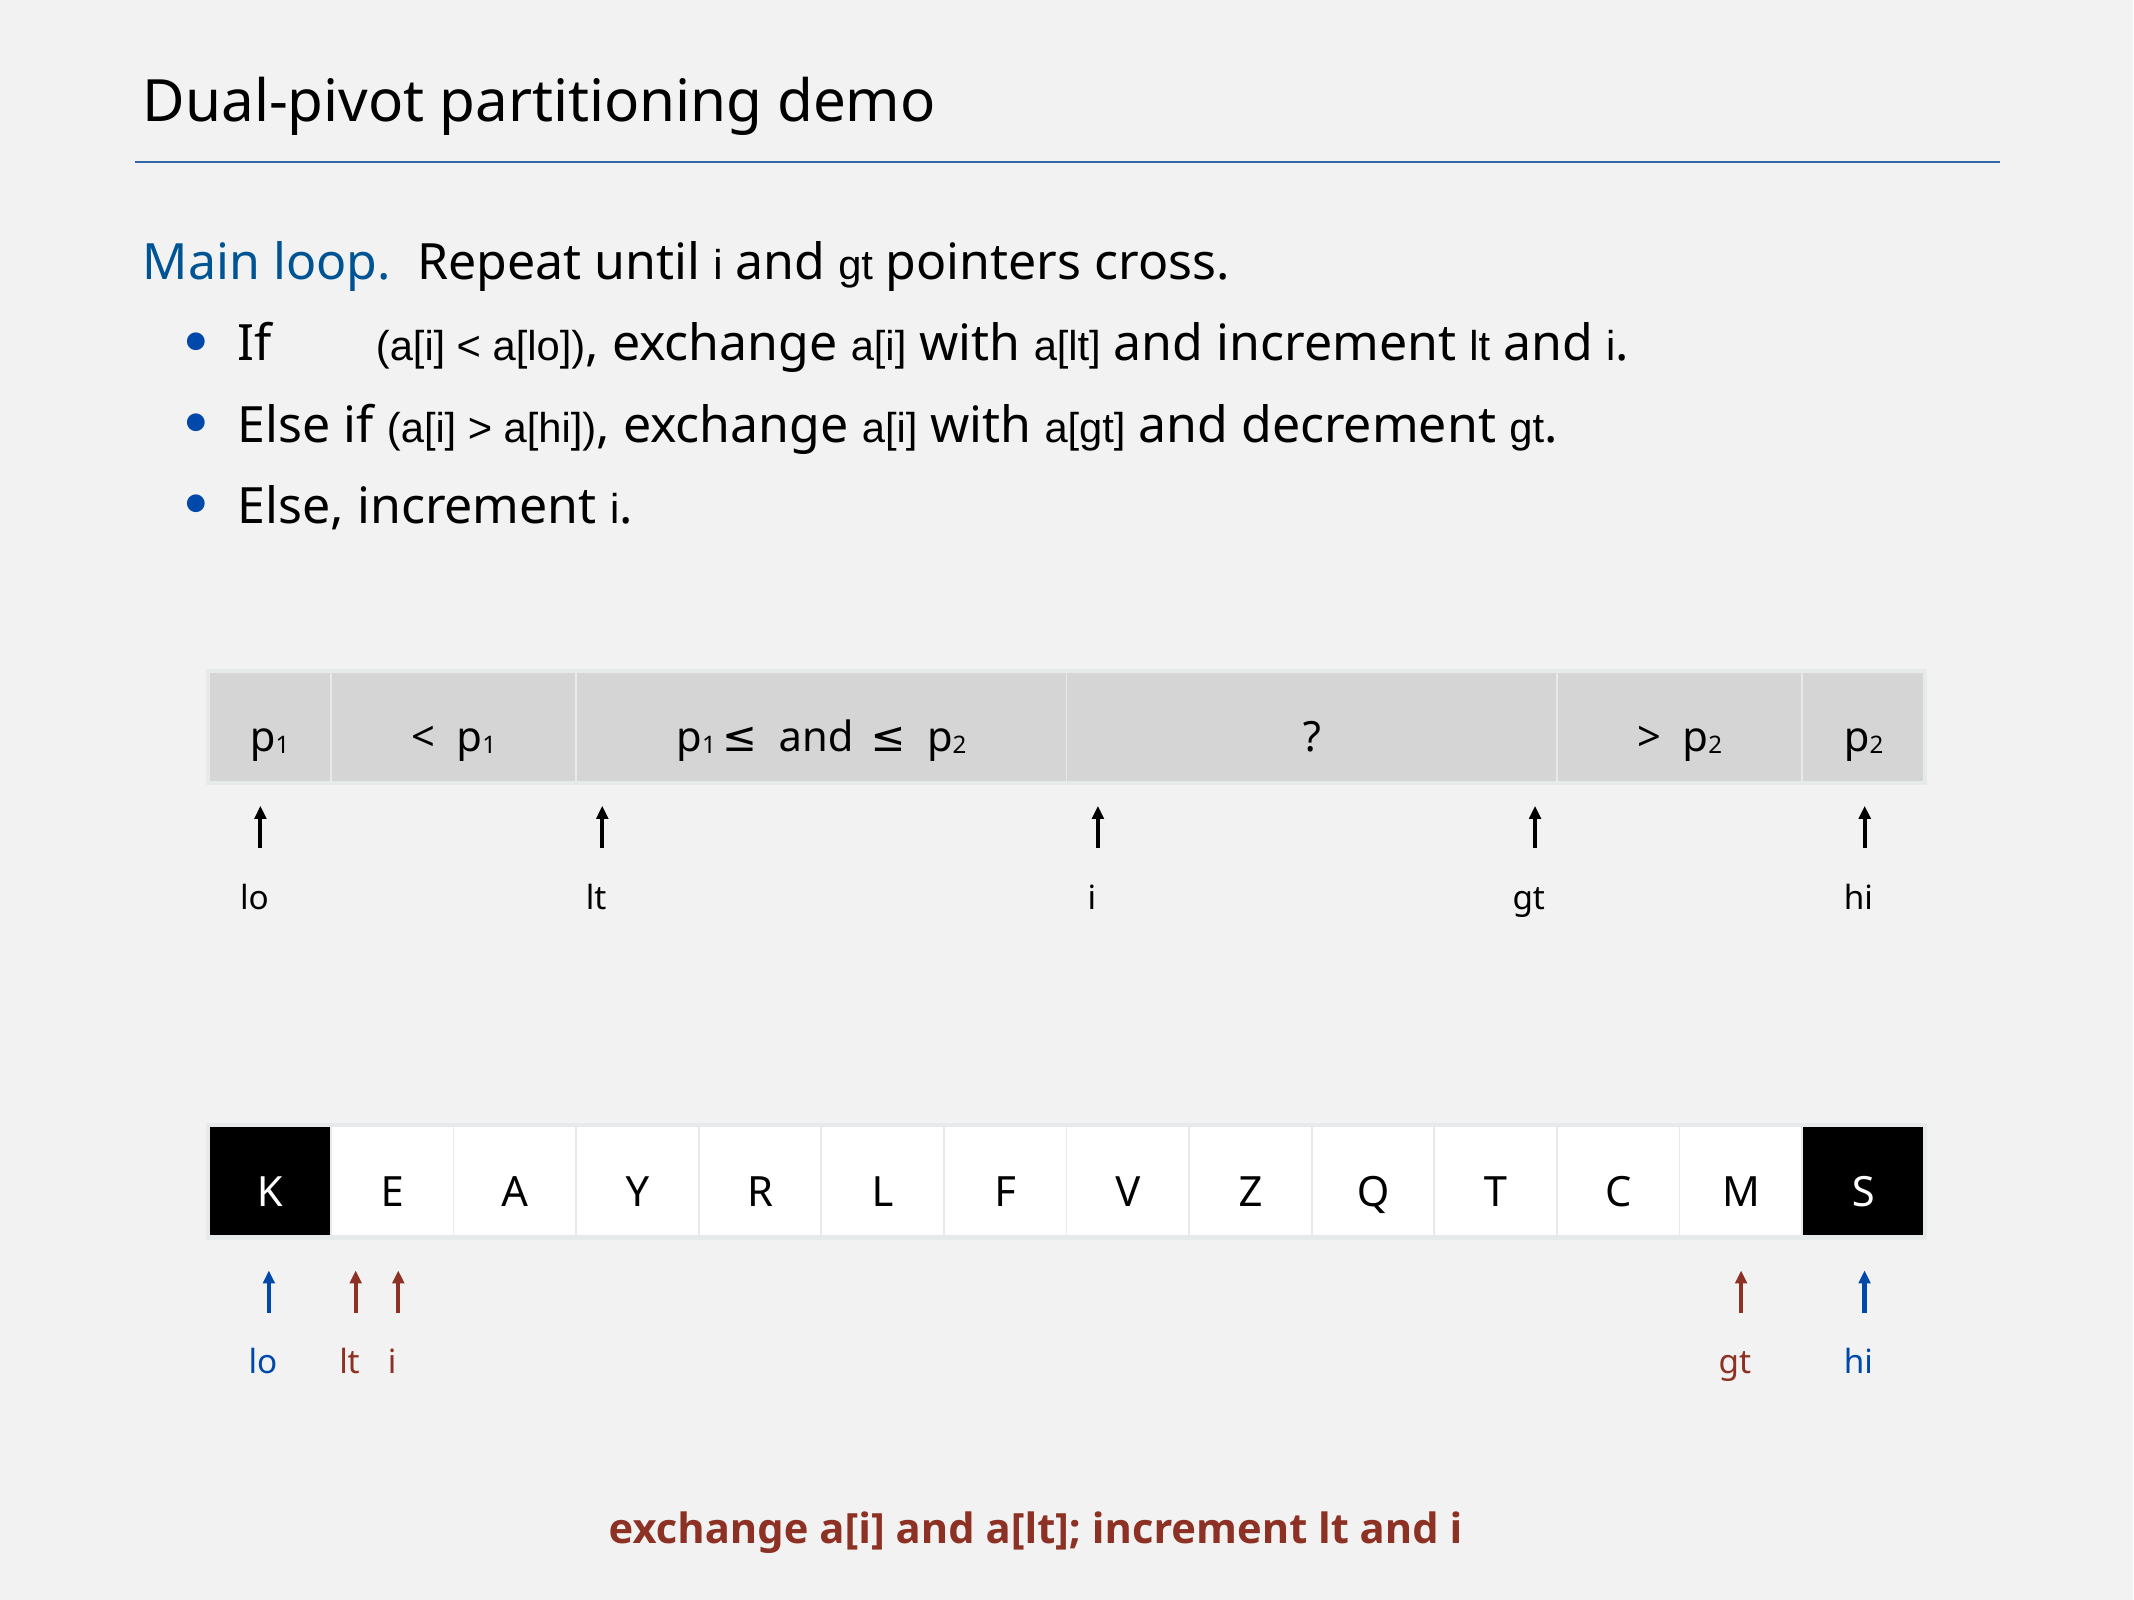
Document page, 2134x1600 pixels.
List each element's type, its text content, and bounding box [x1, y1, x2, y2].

table_header ? [1067, 673, 1556, 781]
table_header V [1067, 1127, 1188, 1235]
table_header F [945, 1127, 1066, 1235]
table_header E [332, 1127, 453, 1235]
title Dual-pivot partitioning demo [132, 0, 2001, 134]
table_header < p1 [332, 673, 575, 781]
table_header L [822, 1127, 943, 1235]
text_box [372, 1270, 412, 1376]
table_header Z [1190, 1127, 1311, 1235]
table_header Y [577, 1127, 698, 1235]
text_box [1828, 1270, 1888, 1376]
table_header R [700, 1127, 820, 1235]
table_header A [454, 1127, 575, 1235]
table_header Q [1313, 1127, 1433, 1235]
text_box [233, 1270, 293, 1376]
table_header > p2 [1558, 673, 1801, 781]
list Main loop. Repeat until i and gt pointers cross. If (a[i] < a[lo]), exchange a[i] with a[lt] and increment lt and i. Else if (a[i] > a[hi]), exchange a[i] with a[gt] and decrement gt. Else, increment i. [132, 207, 2001, 1543]
table_header p2 [1803, 673, 1923, 781]
table_header K [210, 1127, 330, 1235]
table_header S [1803, 1127, 1923, 1235]
table_header M [1680, 1127, 1801, 1235]
table_header p1 ≤ and ≤ p2 [577, 673, 1066, 781]
table_header T [1435, 1127, 1556, 1235]
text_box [324, 1270, 371, 1376]
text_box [224, 805, 1889, 911]
table_header p1 [210, 673, 330, 781]
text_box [1703, 1270, 1766, 1376]
table_header C [1558, 1127, 1679, 1235]
text_box exchange a[i] and a[lt]; increment lt and i [104, 1477, 1967, 1552]
